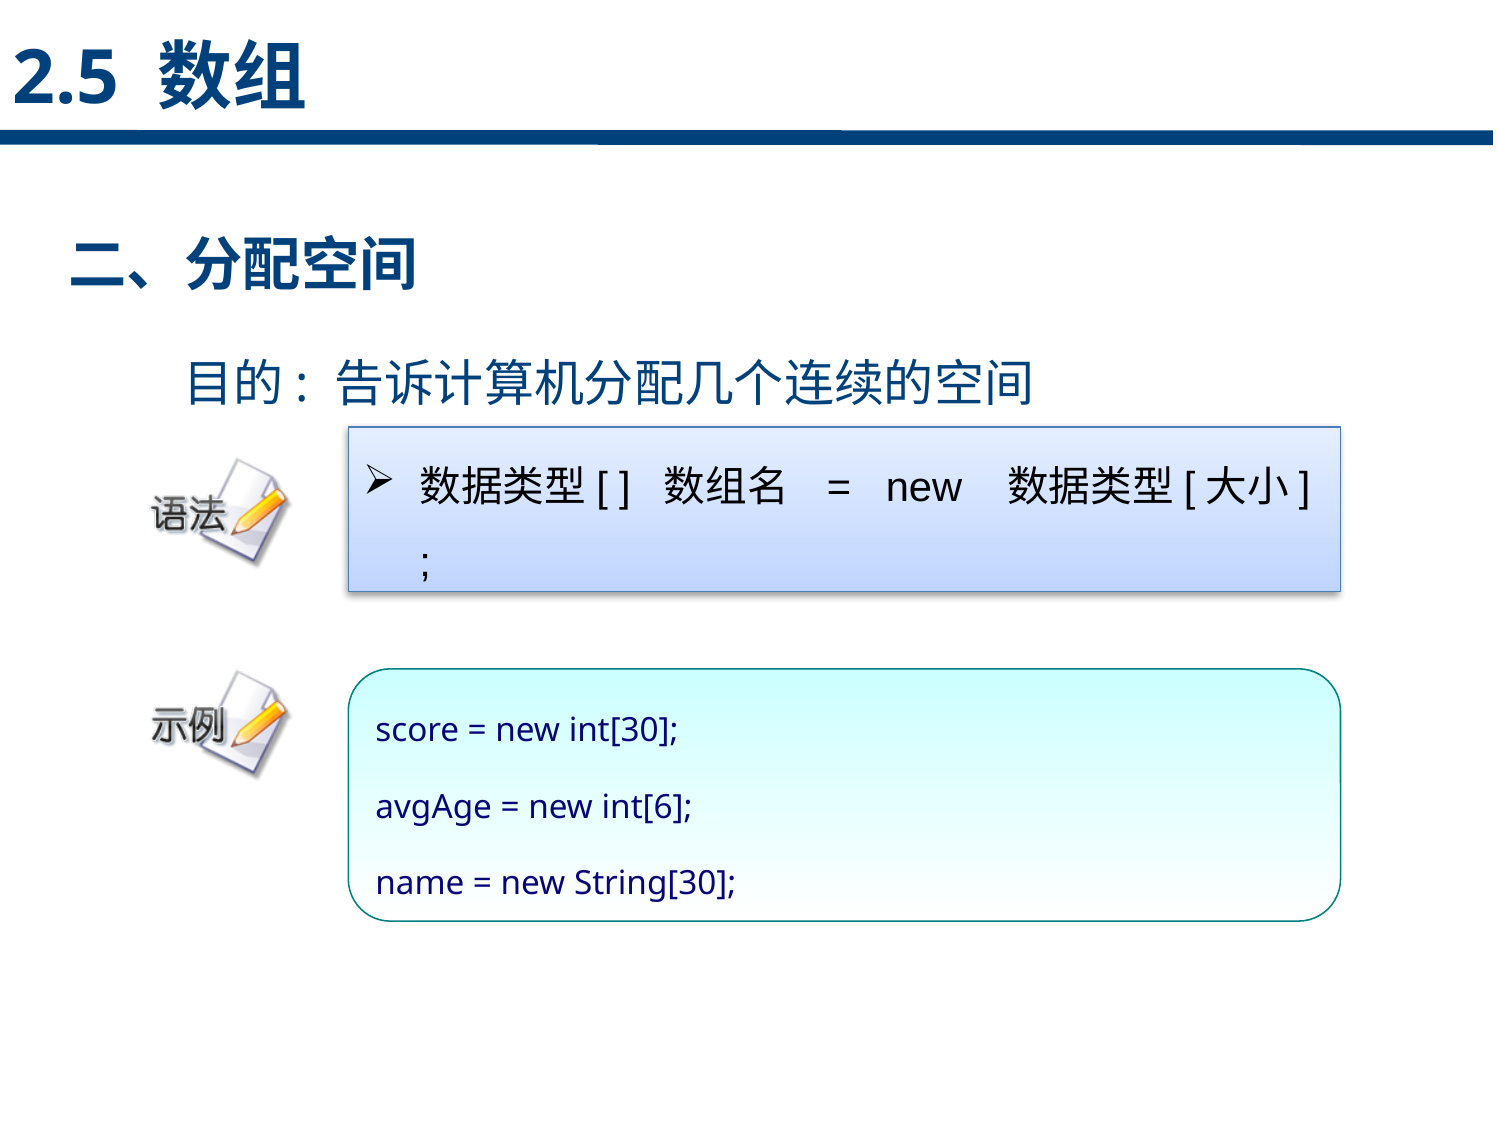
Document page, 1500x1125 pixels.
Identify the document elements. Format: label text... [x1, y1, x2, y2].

text_box 2.5 数组 [0, 21, 322, 127]
text_box score = new int[30]; avgAge = new int[6]; name = new String[30]; [348, 668, 1341, 922]
picture [141, 455, 293, 570]
text_box 数据类型[ ] 数组名 = new 数据类型[大小] ; [348, 426, 1341, 592]
picture [141, 668, 293, 782]
text_box 二、分配空间 目的: 告诉计算机分配几个连续的空间 [53, 184, 1465, 1059]
